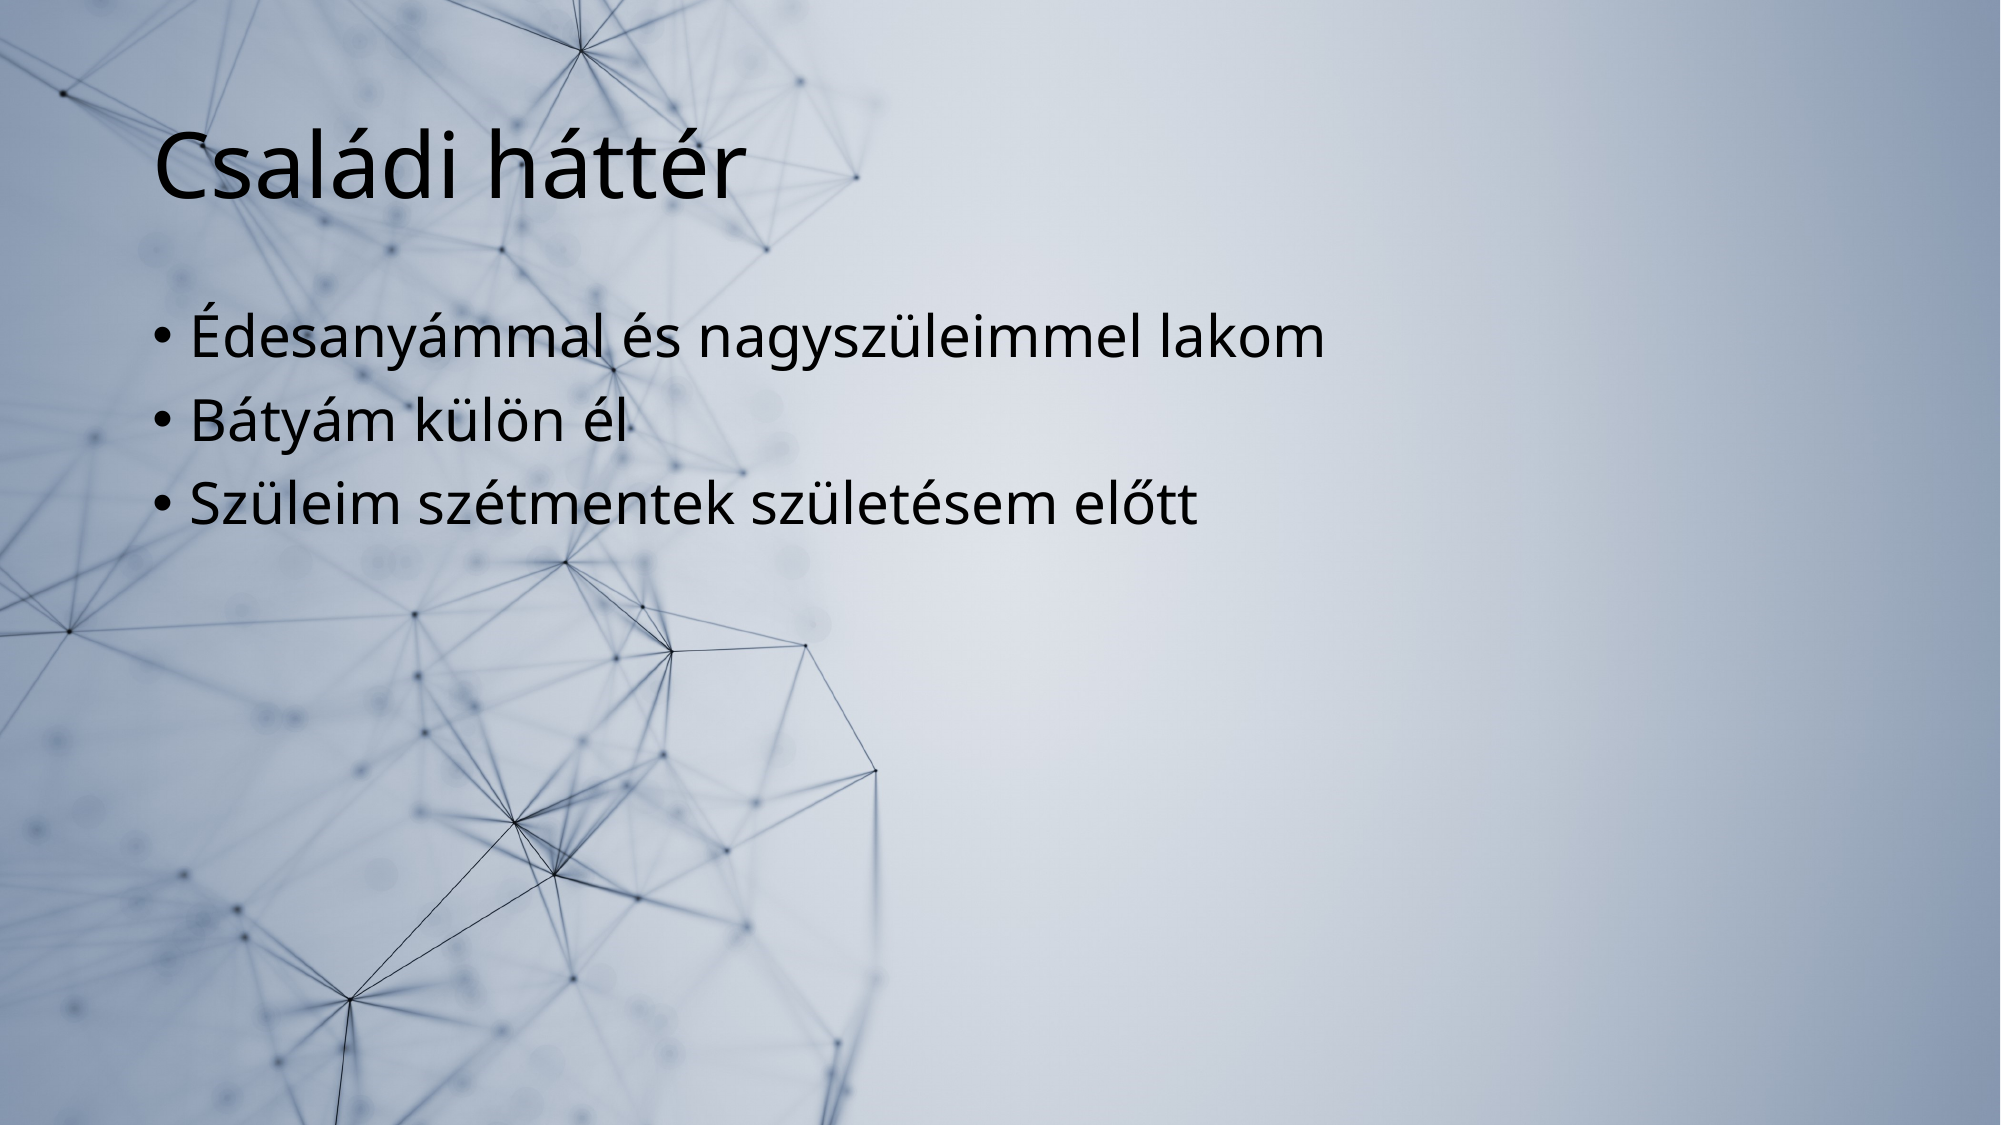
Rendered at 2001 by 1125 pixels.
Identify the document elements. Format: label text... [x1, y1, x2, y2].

title Családi háttér [137, 59, 1863, 278]
list Édesanyámmal és nagyszüleimmel lakom Bátyám külön él Szüleim szétmentek születésem előtt [137, 299, 1863, 1014]
picture [0, 0, 2001, 1125]
